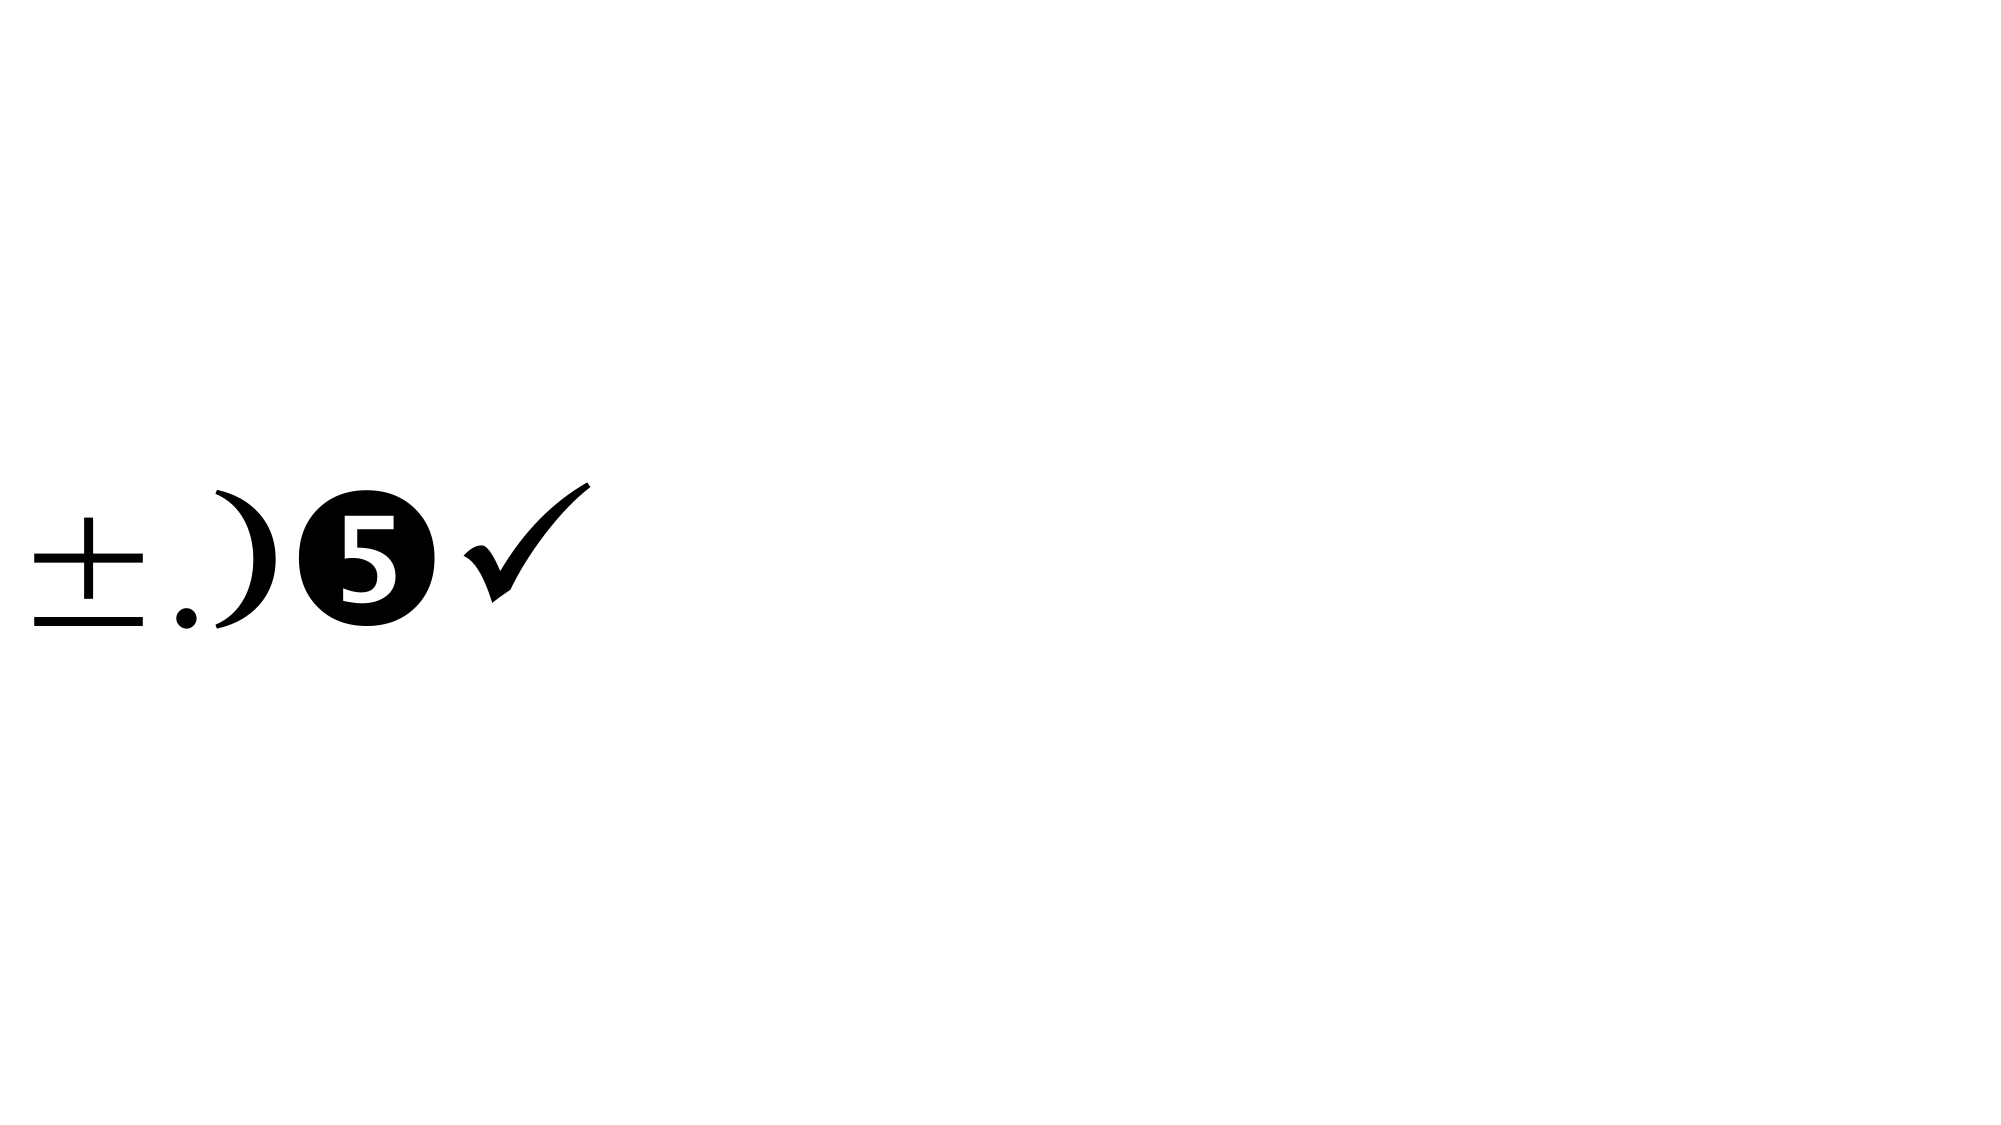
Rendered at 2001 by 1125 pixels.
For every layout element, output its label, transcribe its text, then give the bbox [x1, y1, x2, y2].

text_box  [0, 431, 2000, 672]
